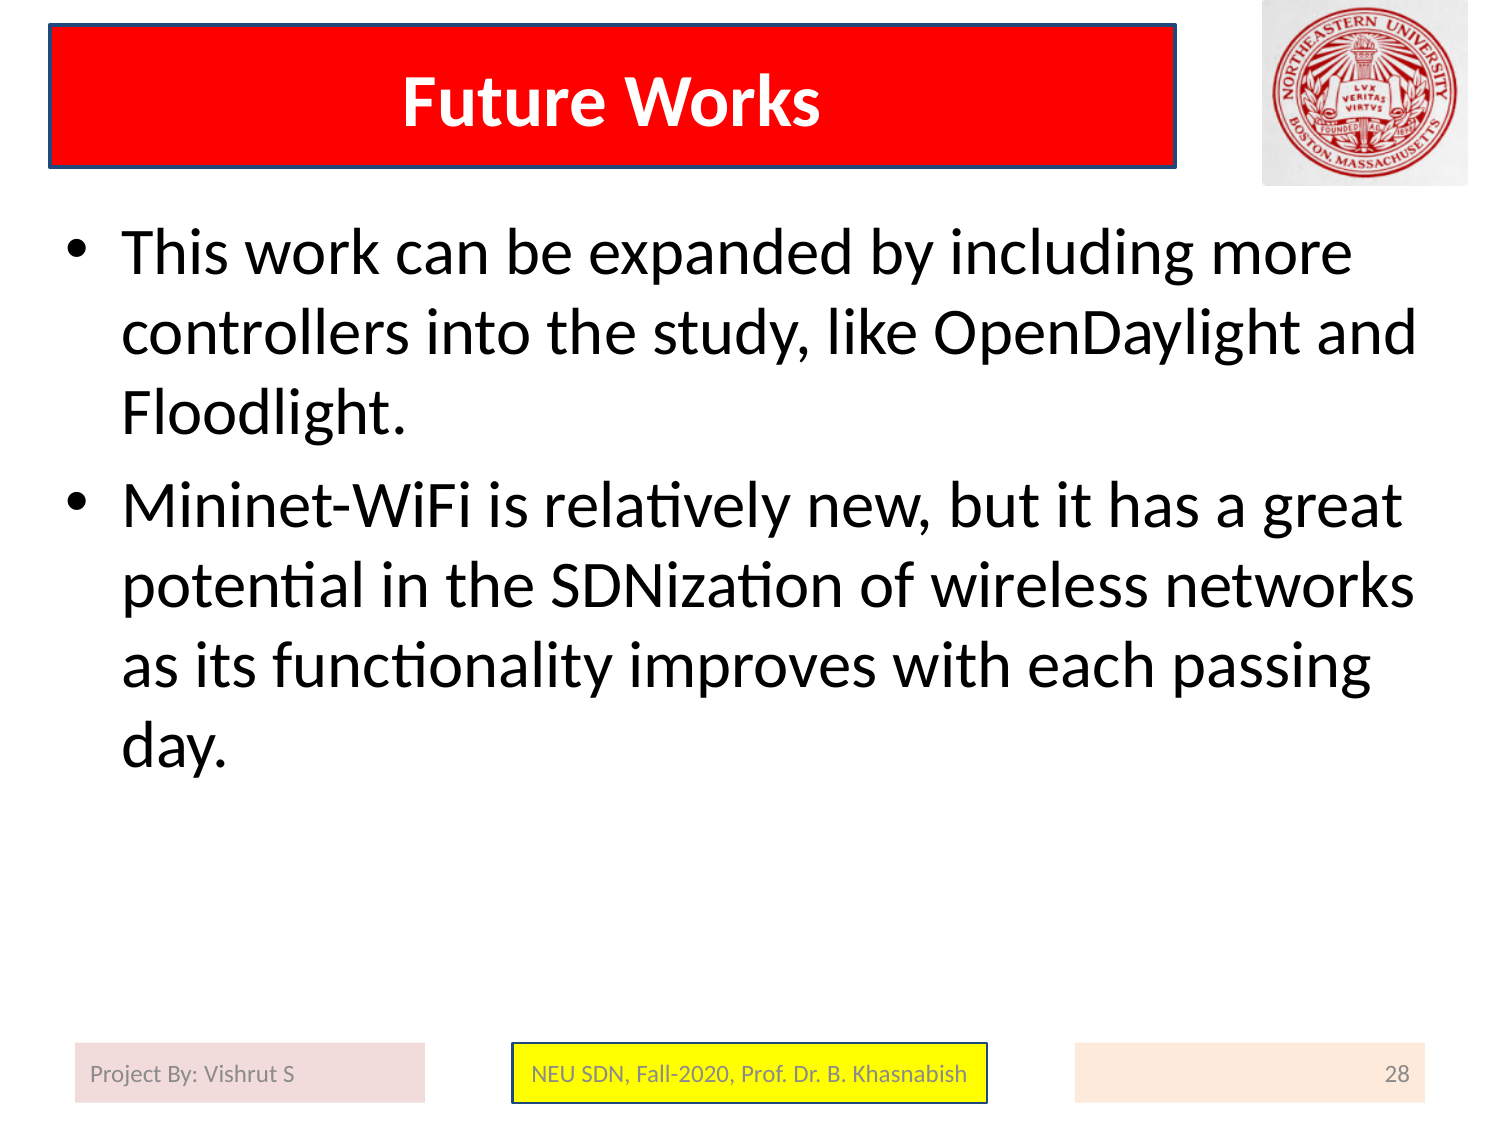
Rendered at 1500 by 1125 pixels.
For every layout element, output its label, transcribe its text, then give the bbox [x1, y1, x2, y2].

slide_number Project By: Vishrut S [75, 1042, 425, 1103]
title Future Works [48, 23, 1177, 169]
slide_number 28 [1074, 1042, 1425, 1103]
footer NEU SDN, Fall-2020, Prof. Dr. B. Khasnabish [511, 1042, 988, 1104]
list This work can be expanded by including more controllers into the study, like OpenDaylight and Floodlight. Mininet-WiFi is relatively new, but it has a great potential in the SDNization of wireless networks as its functionality improves with each passing day. [50, 200, 1450, 1025]
picture [1262, 0, 1468, 186]
